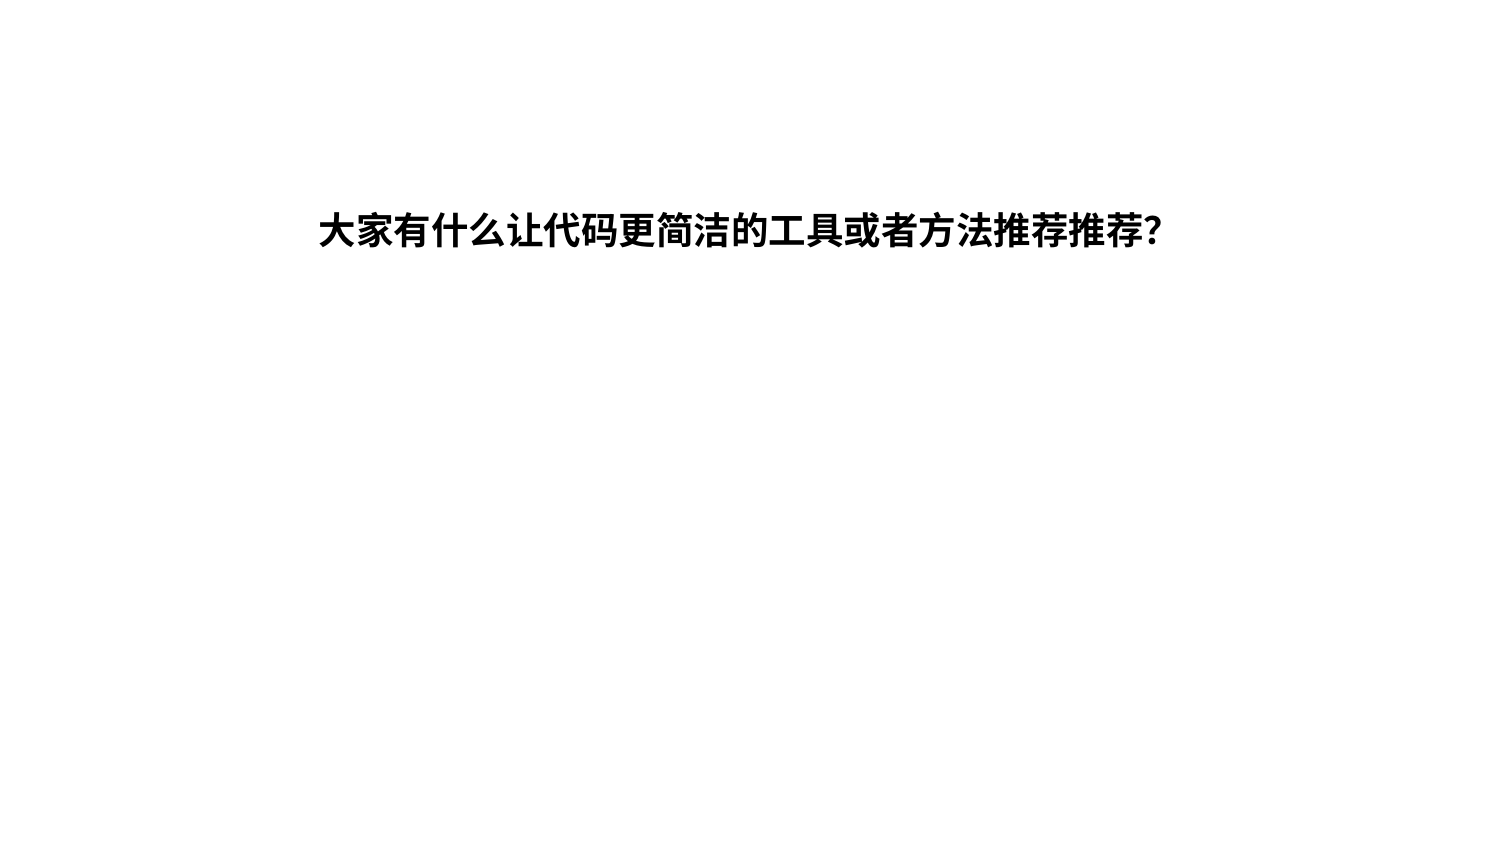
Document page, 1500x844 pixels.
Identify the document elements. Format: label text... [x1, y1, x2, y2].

list 大家有什么让代码更简洁的工具或者方法推荐推荐？ [51, 189, 1449, 750]
